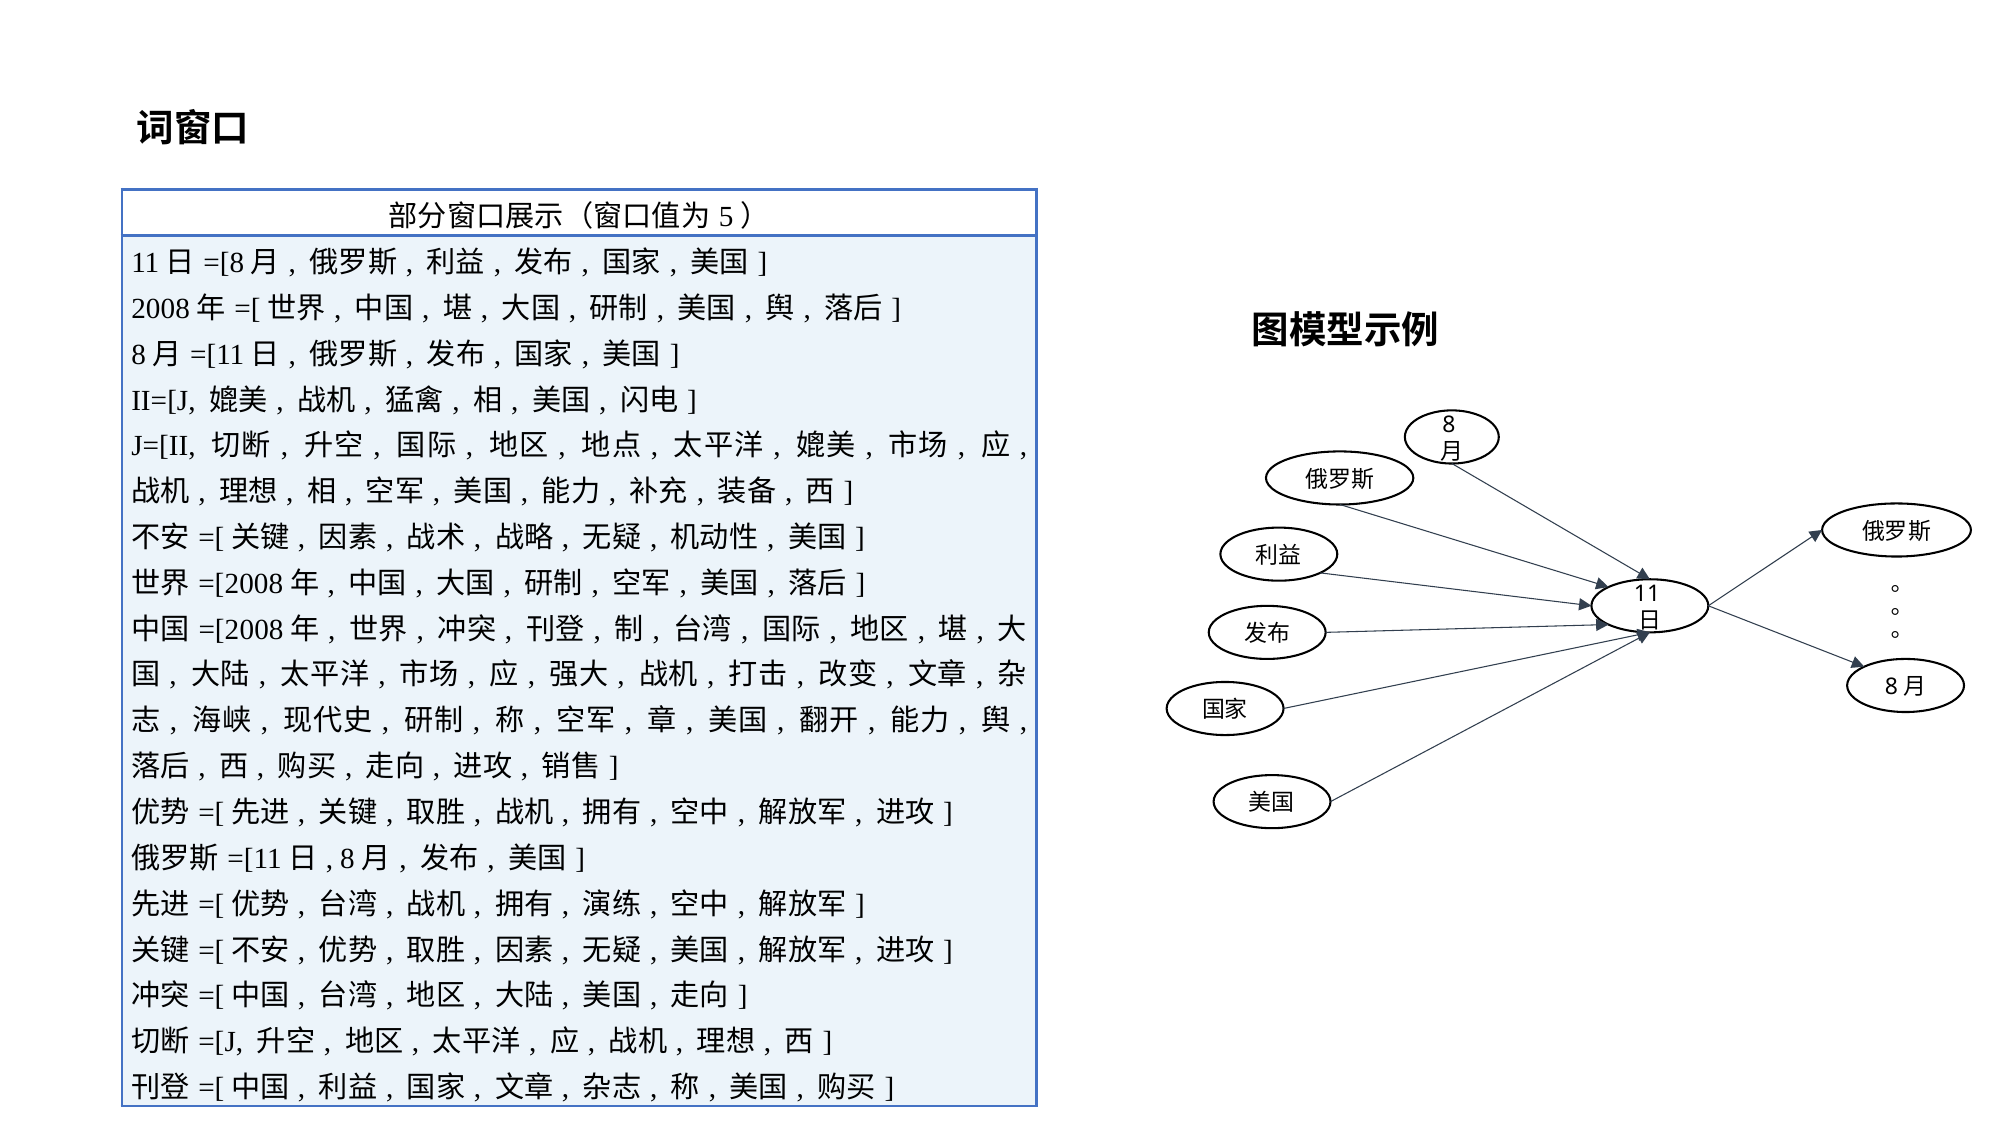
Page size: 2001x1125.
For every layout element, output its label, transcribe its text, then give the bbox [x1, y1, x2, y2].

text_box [1166, 410, 1971, 829]
text_box 图模型示例 [1236, 298, 1971, 359]
table_cell 11日=[8月, 俄罗斯, 利益, 发布, 国家, 美国] 2008年=[世界, 中国, 堪, 大国, 研制, 美国, 舆, 落后] 8月=[11日, 俄罗斯, 发布, 国家, 美国] II=[J, 媲美, 战机, 猛禽, 相, 美国, 闪电] J=[II, 切断, 升空, 国际, 地区, 地点, 太平洋, 媲美, 市场, 应, 战机, 理想, 相, 空军, 美国, 能力, 补充, 装备, 西] 不安=[关键, 因素, 战术, 战略, 无疑, 机动性, 美国] 世界=[2008年, 中国, 大国, 研制, 空军, 美国, 落后] 中国=[2008年, 世界, 冲突, 刊登, 制, 台湾, 国际, 地区, 堪, 大国, 大陆, 太平洋, 市场, 应, 强大, 战机, 打击, 改变, 文章, 杂志, 海峡, 现代史, 研制, 称, 空军, 章, 美国, 翻开, 能力, 舆, 落后, 西, 购买, 走向, 进攻, 销售] 优势=[先进, 关键, 取胜, 战机, 拥有, 空中, 解放军, 进攻] 俄罗斯=[11日, 8月, 发布, 美国] 先进=[优势, 台湾, 战机, 拥有, 演练, 空中, 解放军] 关键=[不安, 优势, 取胜, 因素, 无疑, 美国, 解放军, 进攻] 冲突=[中国, 台湾, 地区, 大陆, 美国, 走向] 切断=[J, 升空, 地区, 太平洋, 应, 战机, 理想, 西] 刊登=[中国, 利益, 国家, 文章, 杂志, 称, 美国, 购买] [123, 237, 1035, 1105]
text_box 词窗口 [121, 95, 856, 156]
table_header 部分窗口展示（窗口值为5） [123, 191, 1035, 234]
